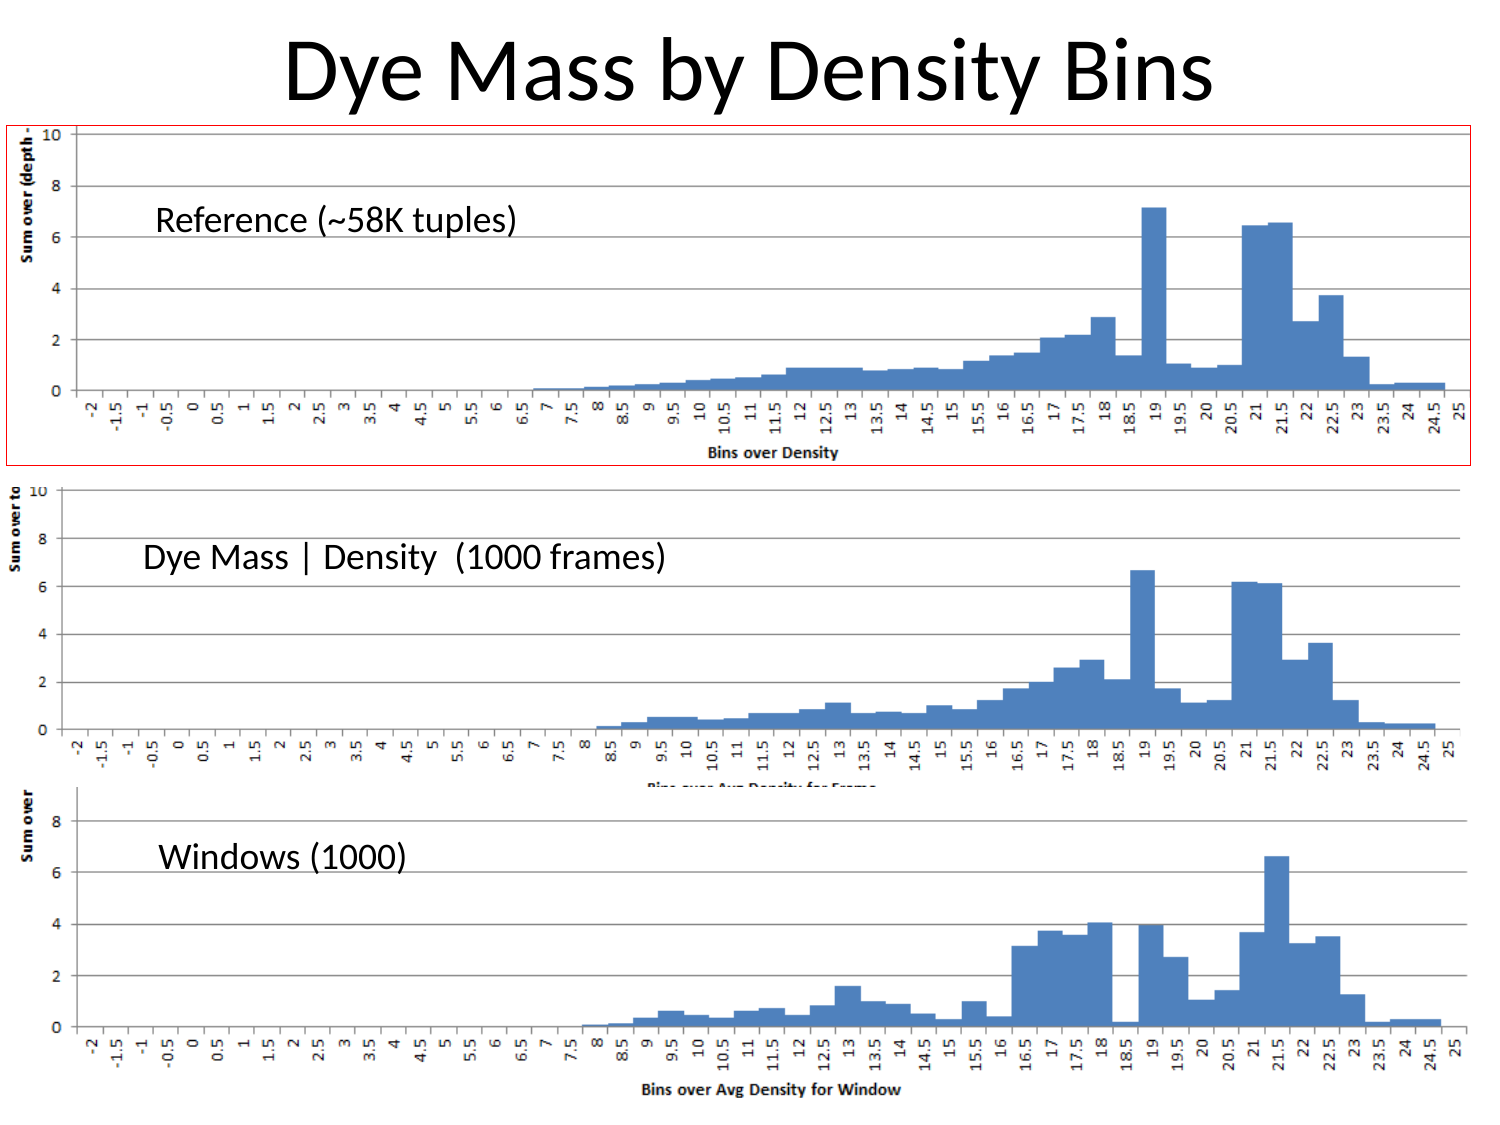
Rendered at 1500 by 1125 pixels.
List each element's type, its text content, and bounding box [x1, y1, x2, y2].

picture [0, 487, 1475, 1121]
title Dye Mass by Density Bins [75, 2, 1425, 123]
picture [5, 124, 1471, 466]
